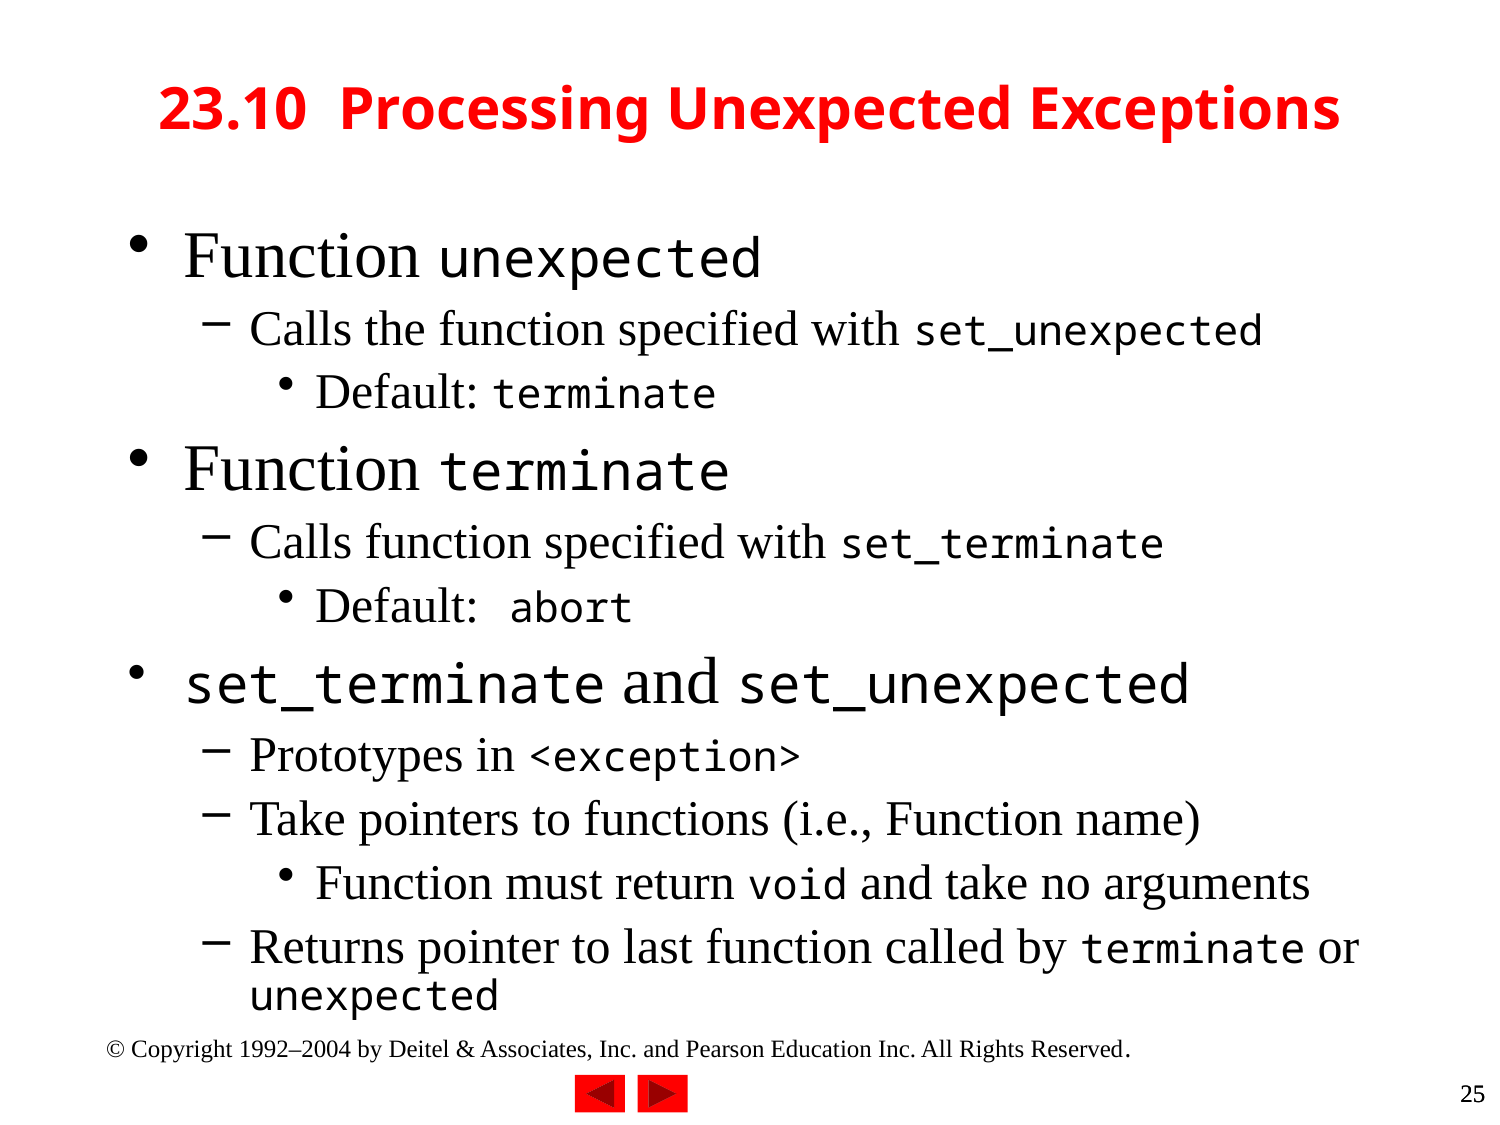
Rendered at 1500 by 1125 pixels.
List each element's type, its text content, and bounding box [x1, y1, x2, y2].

title 23.10 Processing Unexpected Exceptions [112, 12, 1388, 200]
list Function unexpected Calls the function specified with set_unexpected Default: terminate Function terminate Calls function specified with set_terminate Default: abort set_terminate and set_unexpected Prototypes in <exception> Take pointers to functions (i.e., Function name) Function must return void and take no arguments Returns pointer to last function called by terminate or unexpected [112, 212, 1388, 1063]
